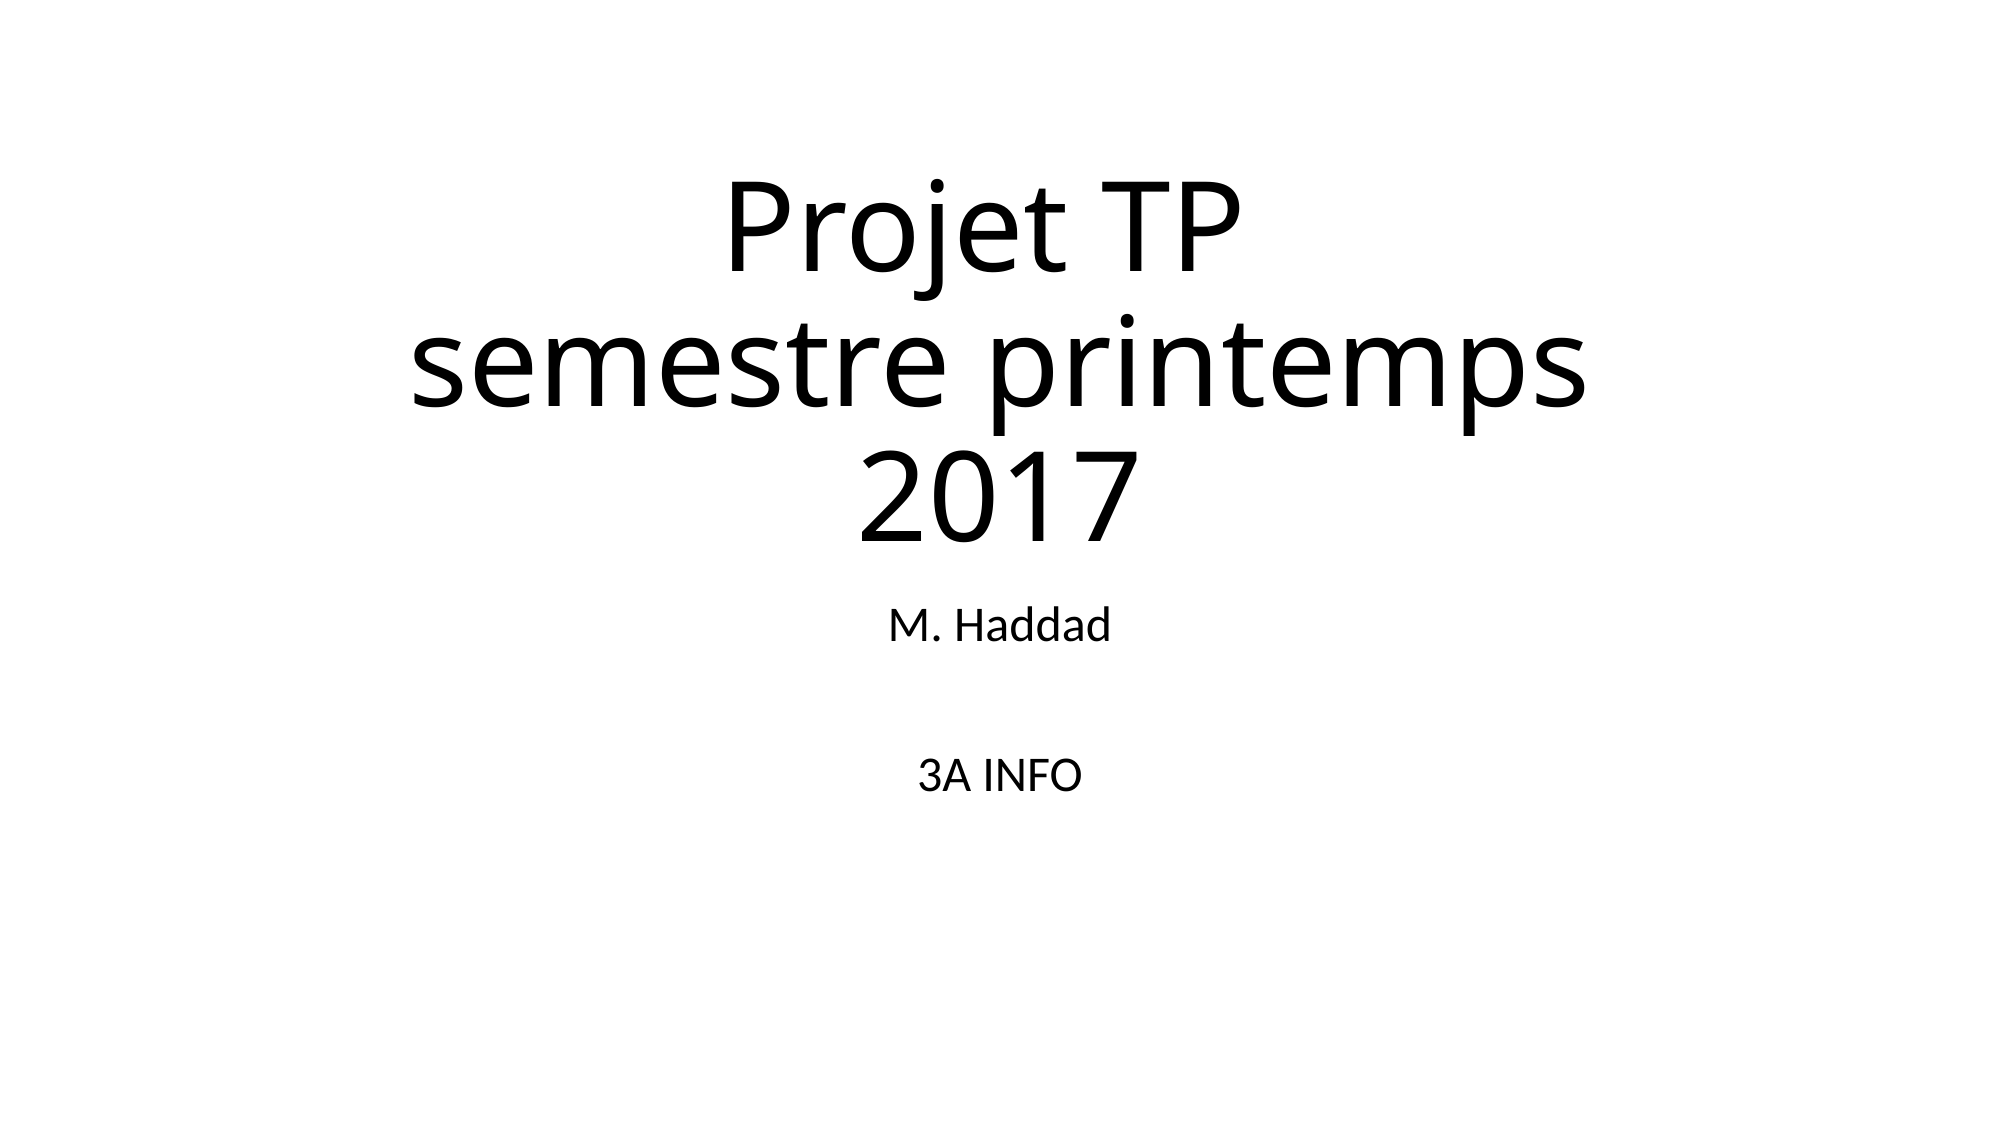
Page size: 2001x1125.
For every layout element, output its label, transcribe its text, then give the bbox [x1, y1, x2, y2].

subtitle M. Haddad 3A INFO [249, 590, 1750, 863]
title Projet TP semestre printemps 2017 [249, 184, 1750, 576]
